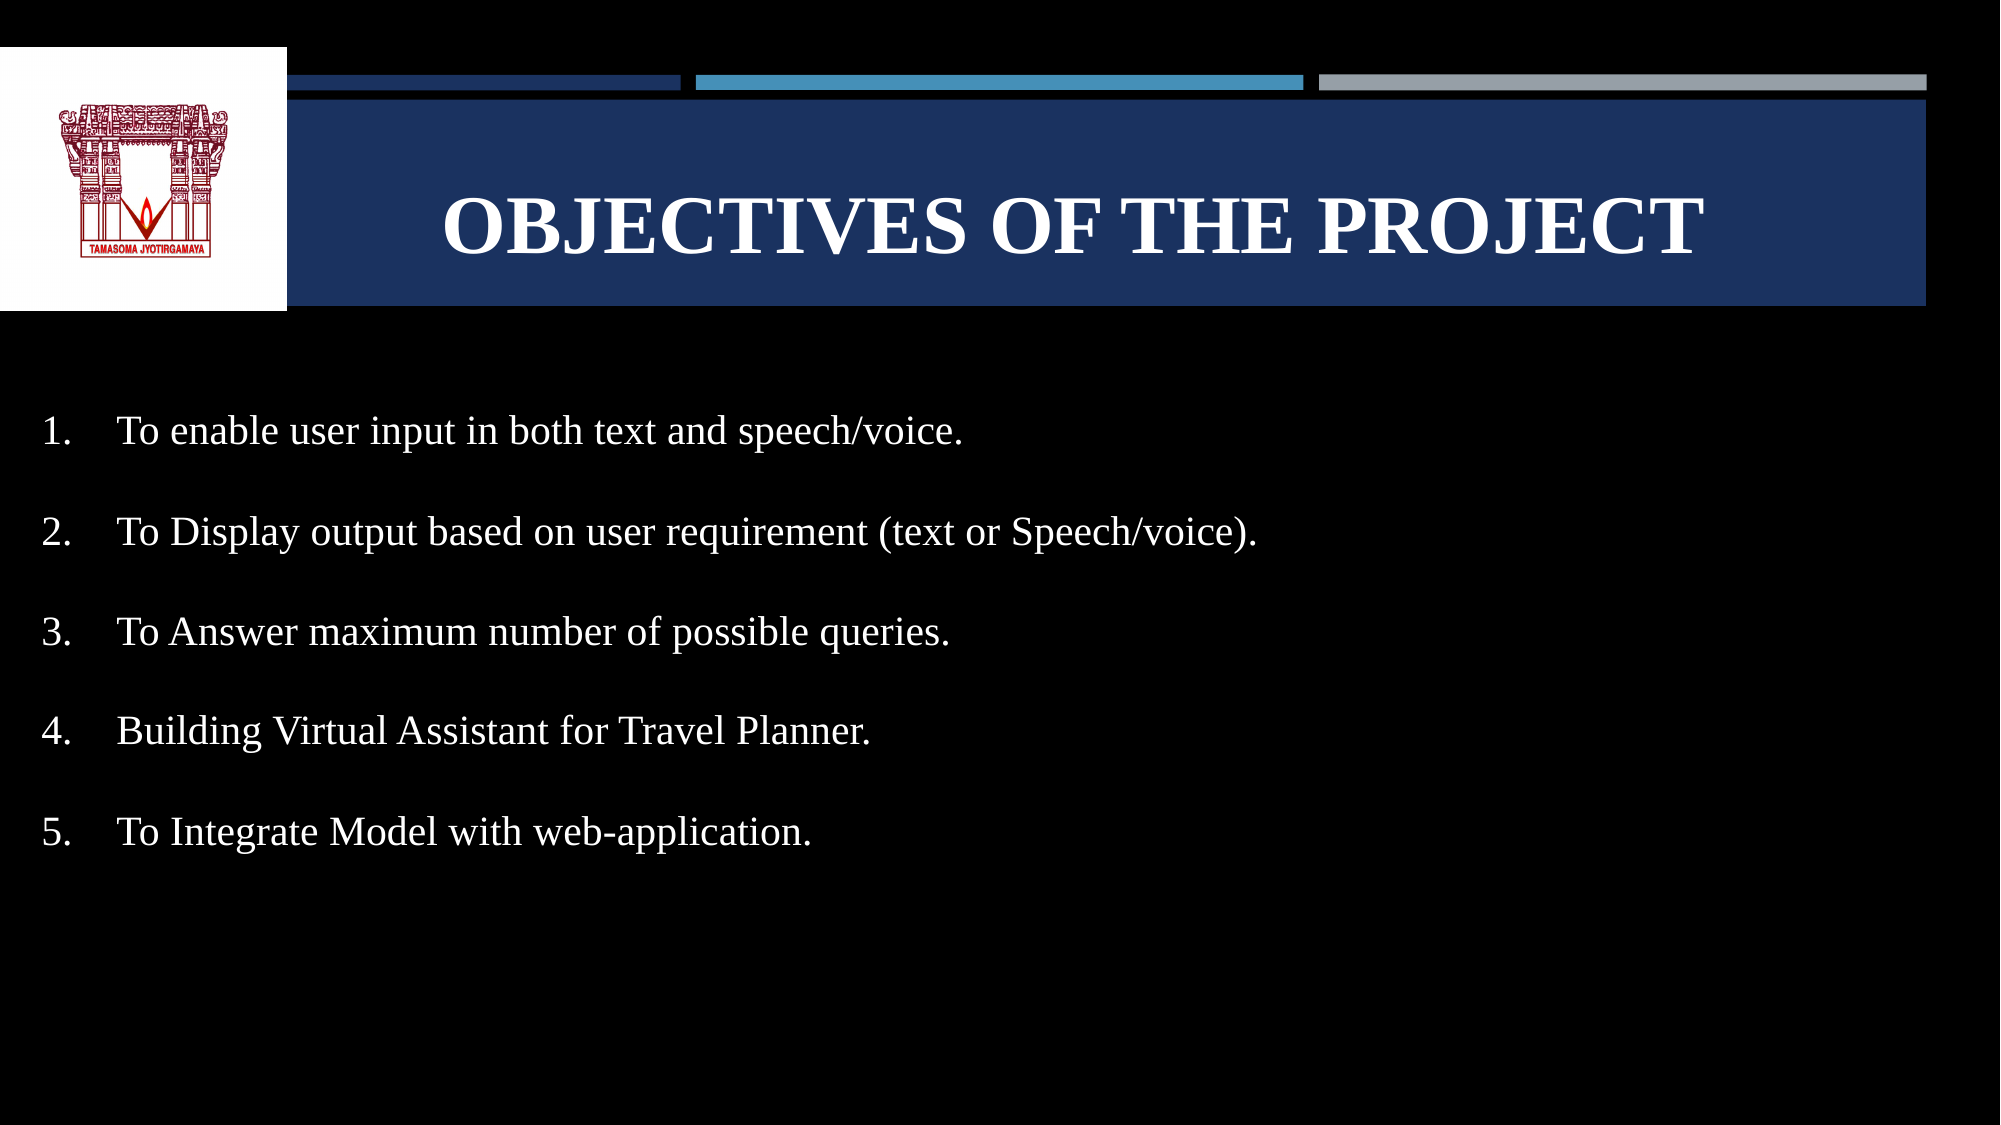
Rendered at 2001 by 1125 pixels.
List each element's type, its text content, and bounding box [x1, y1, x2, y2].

picture [0, 46, 287, 312]
title objectives OF THE PROJECT [291, 119, 1904, 278]
text_box To enable user input in both text and speech/voice. To Display output based on user requirement (text or Speech/voice). To Answer maximum number of possible queries. Building Virtual Assistant for Travel Planner. To Integrate Model with web-application. [26, 345, 1500, 861]
